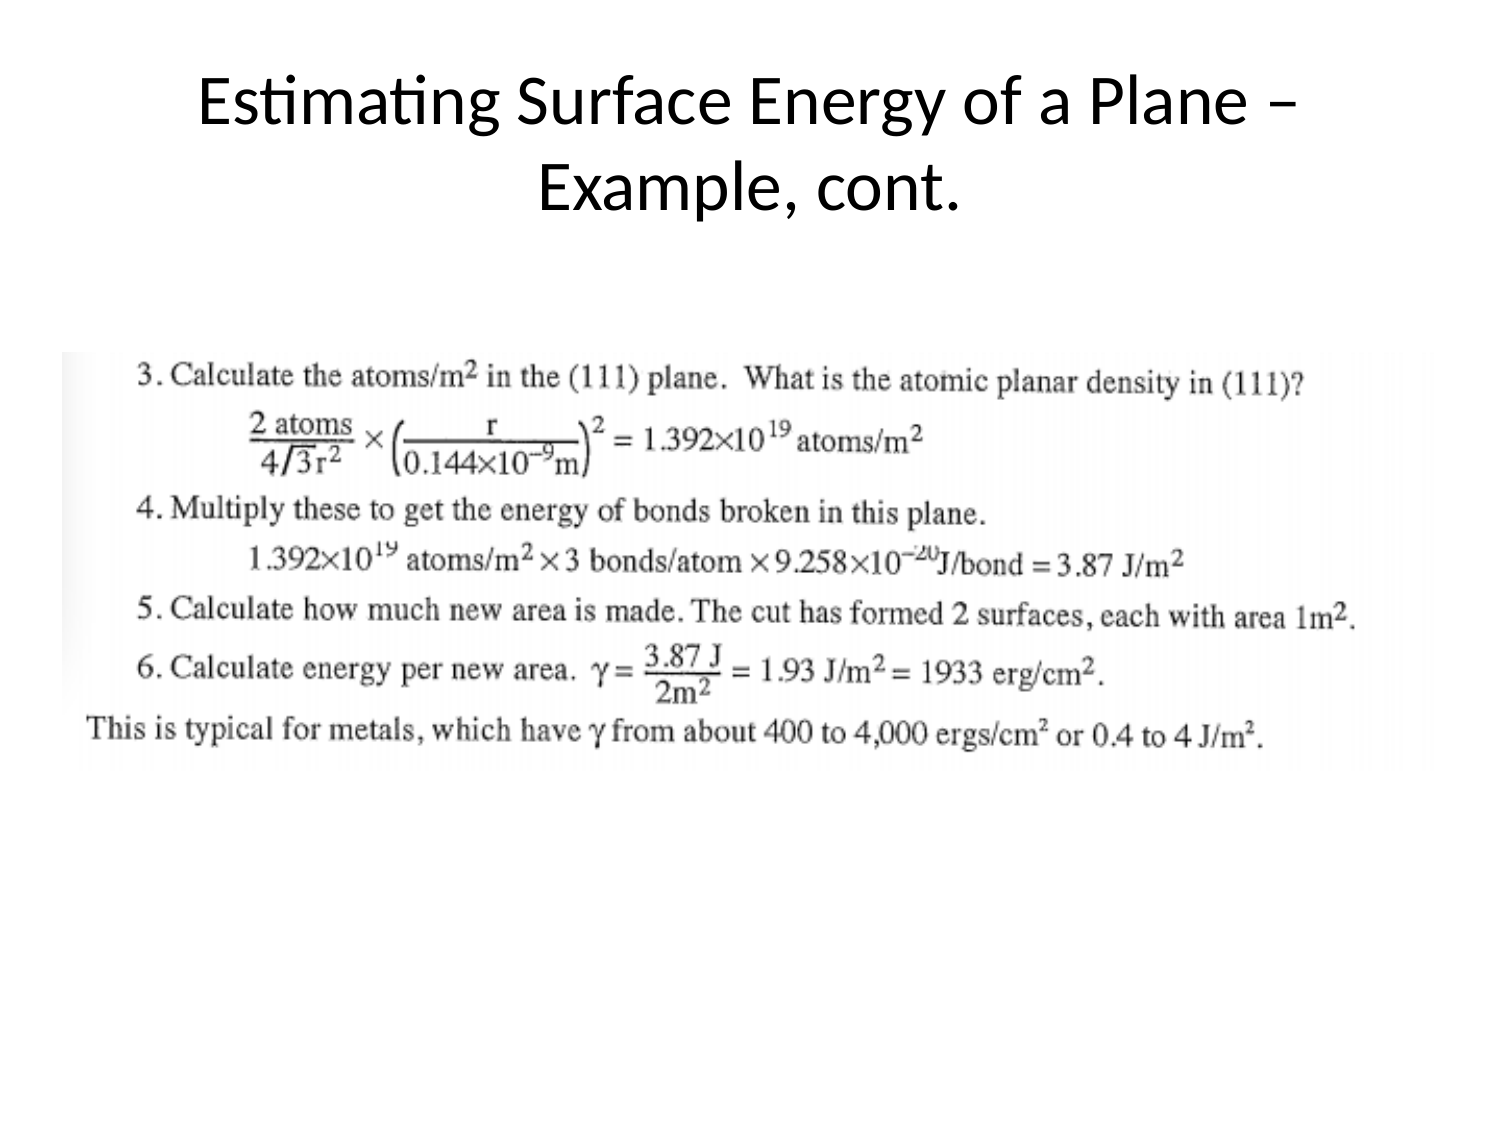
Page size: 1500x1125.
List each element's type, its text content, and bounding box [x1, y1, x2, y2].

title Estimating Surface Energy of a Plane – Example, cont. [75, 45, 1425, 233]
picture [62, 351, 1436, 772]
